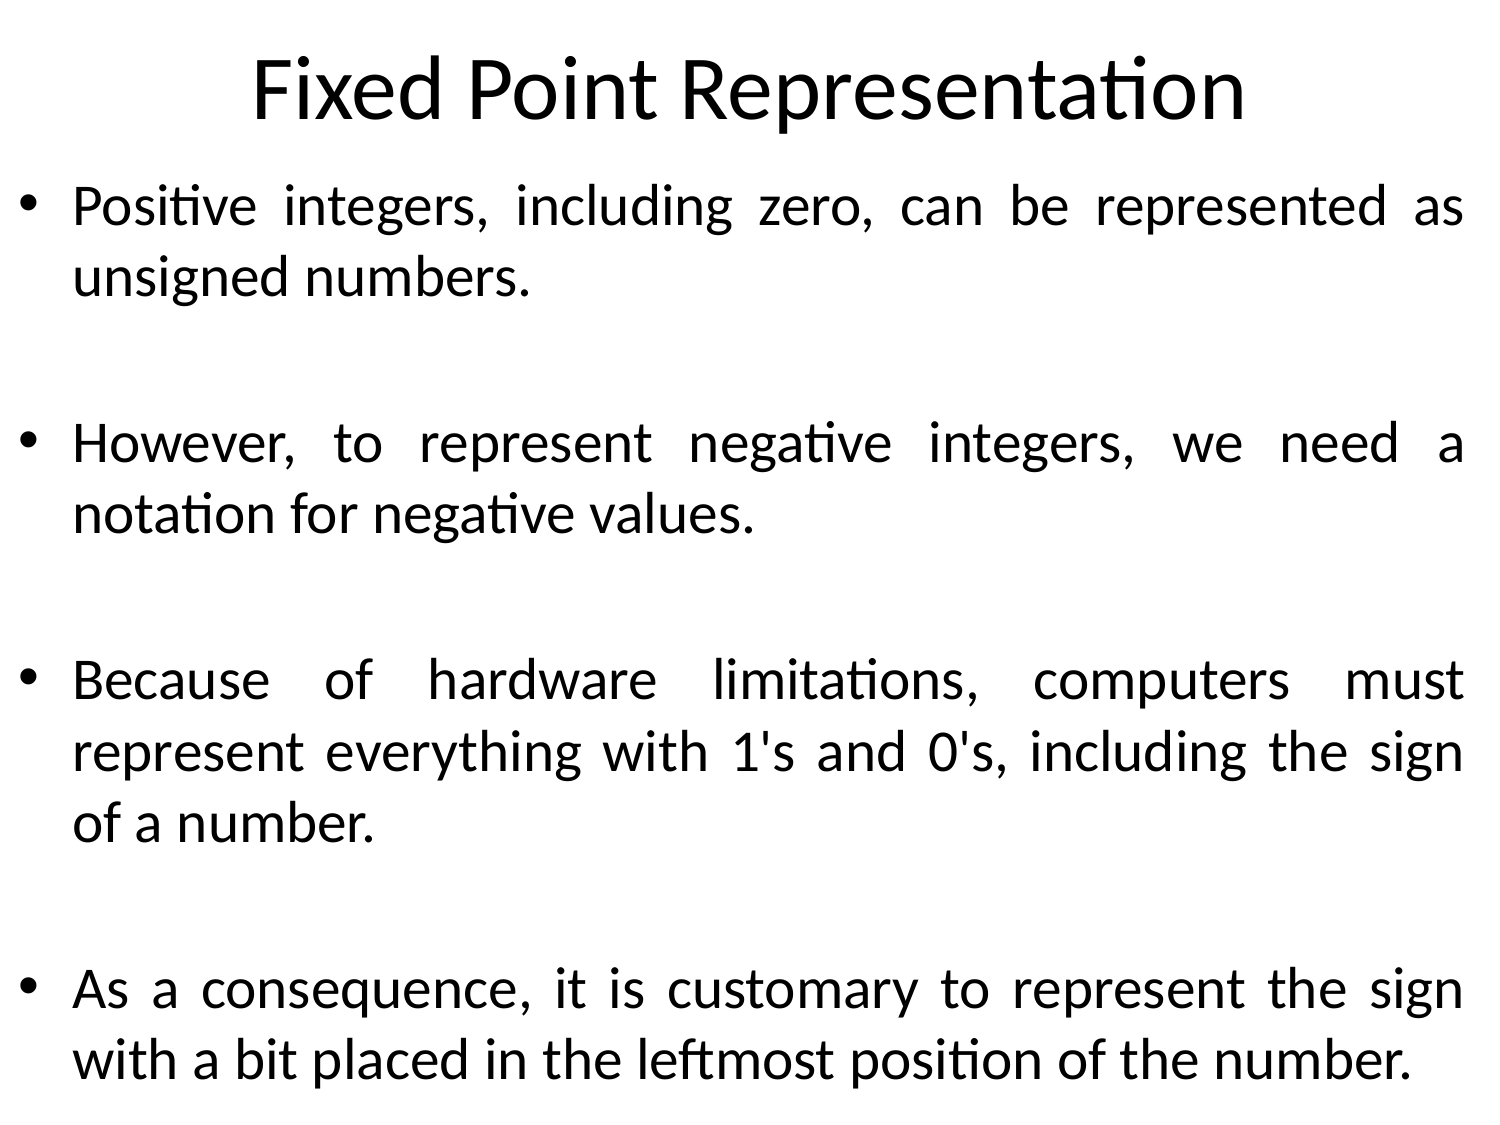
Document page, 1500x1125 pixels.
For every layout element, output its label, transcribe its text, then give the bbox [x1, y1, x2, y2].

list Positive integers, including zero, can be represented as unsigned numbers. However, to represent negative integers, we need a notation for negative values. Because of hardware limitations, computers must represent everything with 1's and 0's, including the sign of a number. As a consequence, it is customary to represent the sign with a bit placed in the leftmost position of the number. [3, 158, 1483, 1106]
title Fixed Point Representation [75, 7, 1425, 158]
